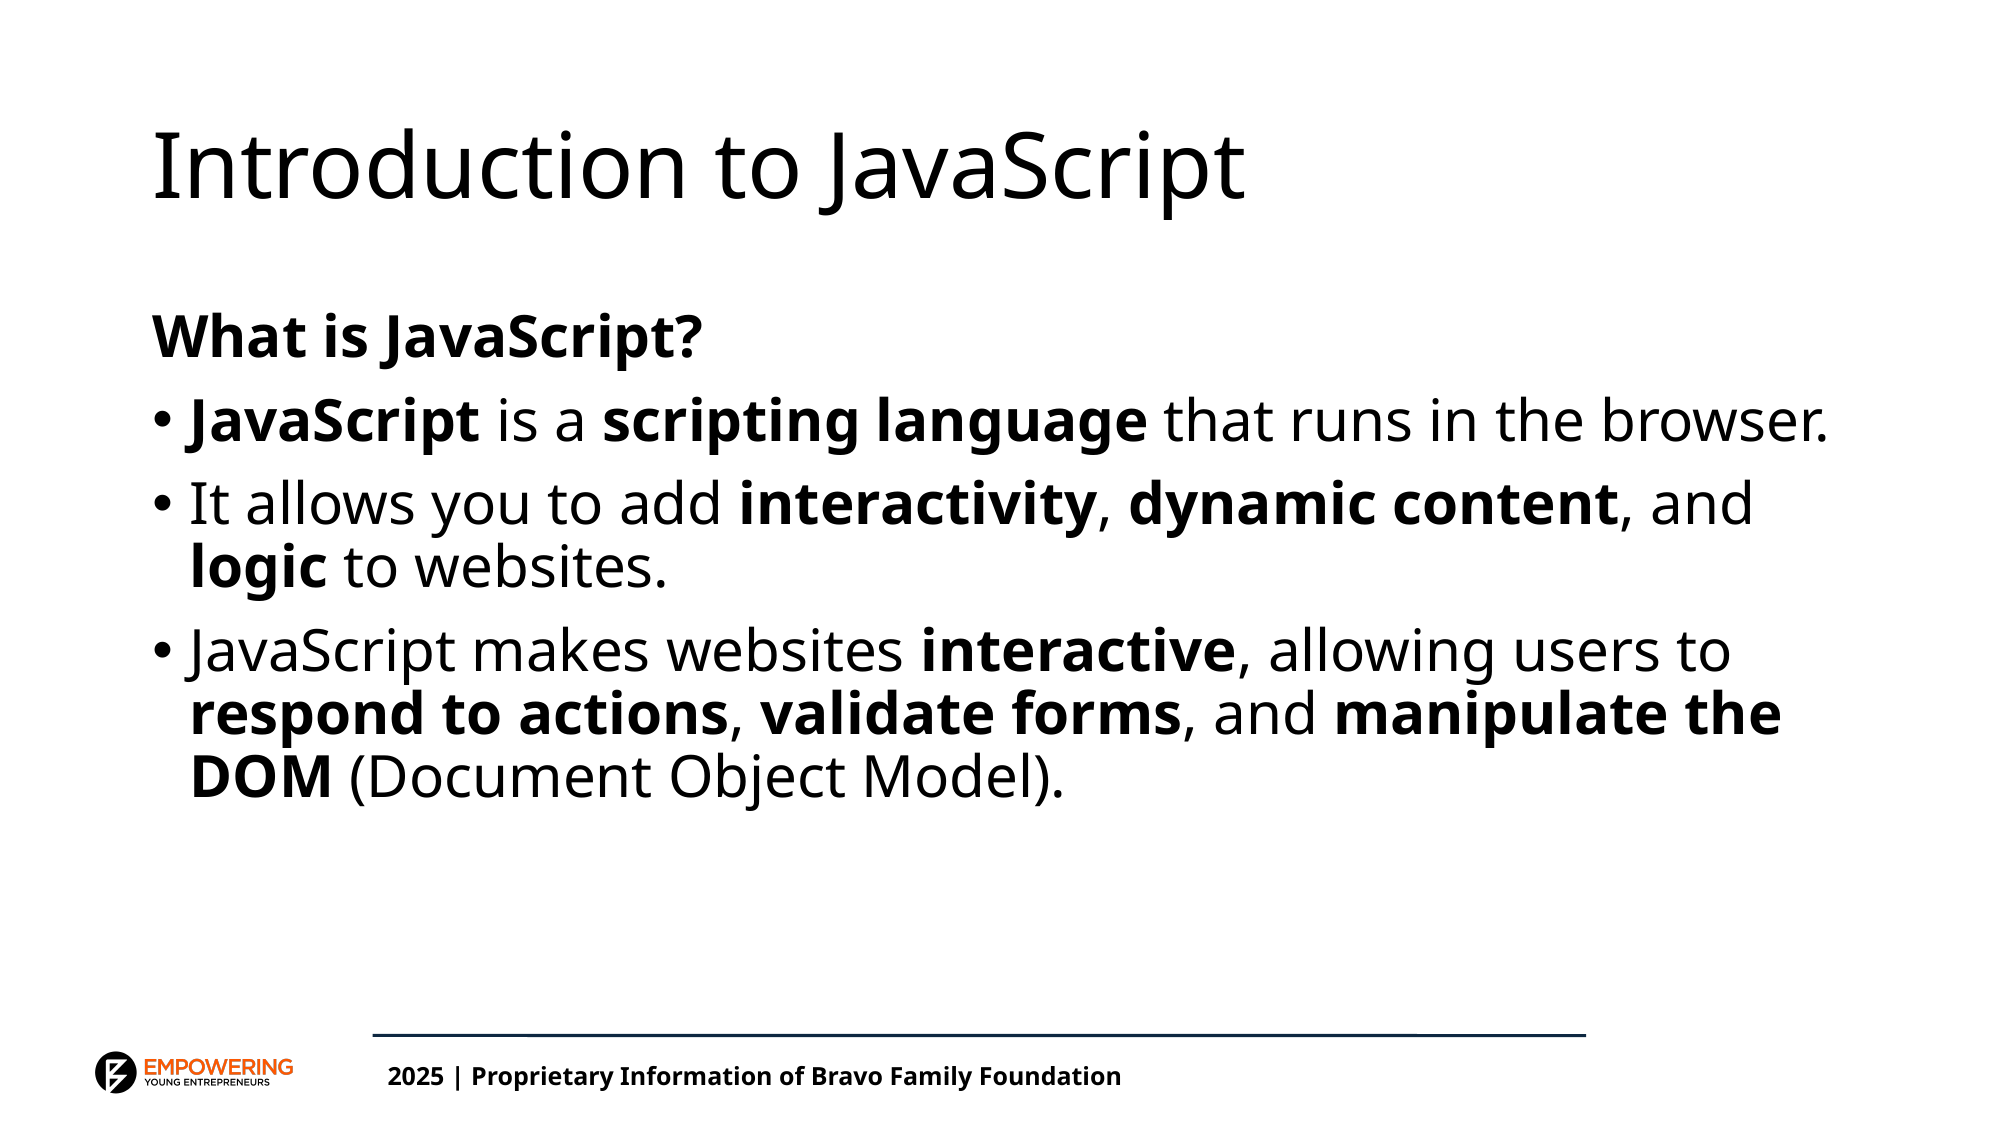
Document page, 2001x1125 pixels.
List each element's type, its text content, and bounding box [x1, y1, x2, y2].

list What is JavaScript? JavaScript is a scripting language that runs in the browser. It allows you to add interactivity, dynamic content, and logic to websites. JavaScript makes websites interactive, allowing users to respond to actions, validate forms, and manipulate the DOM (Document Object Model). [137, 299, 1863, 1014]
picture [87, 1043, 303, 1102]
title Introduction to JavaScript [137, 59, 1863, 278]
